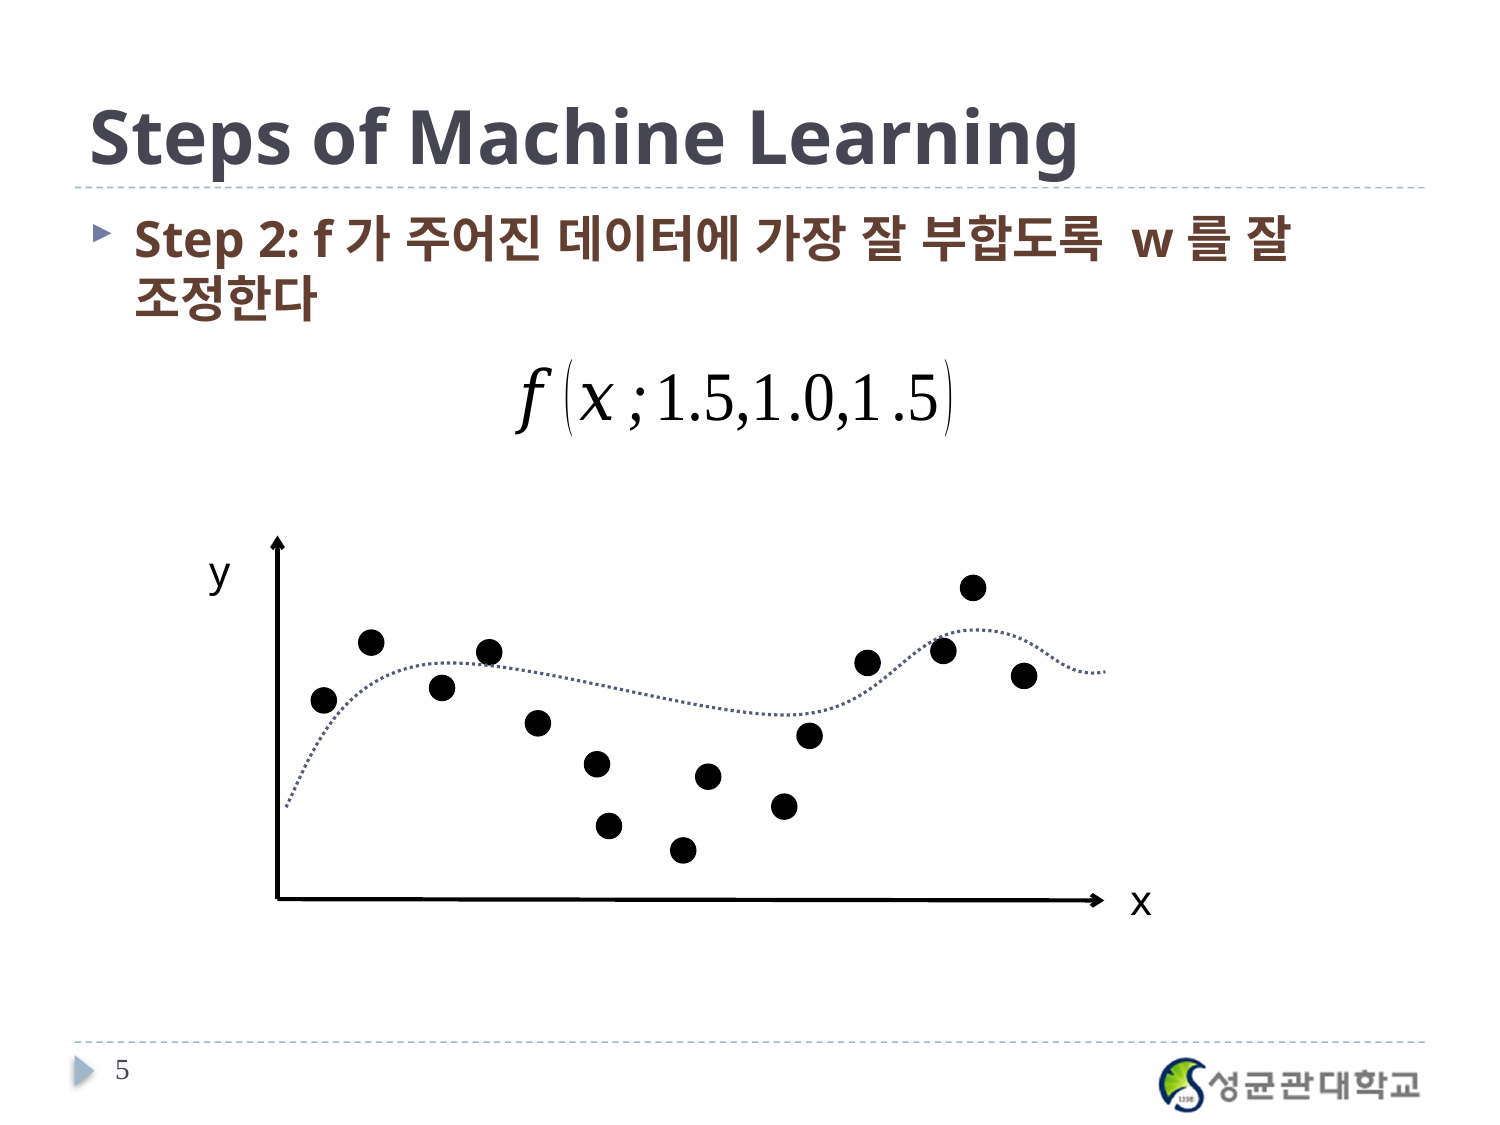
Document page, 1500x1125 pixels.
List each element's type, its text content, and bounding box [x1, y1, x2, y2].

text_box [670, 837, 696, 863]
text_box [695, 764, 721, 790]
text_box [584, 755, 610, 777]
text_box y [194, 537, 246, 603]
text_box [358, 630, 384, 656]
picture [1151, 1050, 1424, 1118]
text_box [596, 813, 622, 839]
text_box [284, 628, 1106, 808]
text_box x [1115, 866, 1167, 932]
list Step 2: f가 주어진 데이터에 가장 잘 부합도록 w를 잘 조정한다 [75, 200, 1425, 1010]
text_box [311, 687, 337, 713]
text_box [960, 575, 986, 601]
text_box [797, 723, 823, 749]
text_box [1018, 684, 1034, 689]
text_box [476, 639, 502, 665]
text_box [855, 650, 881, 676]
title Steps of Machine Learning [75, 24, 1425, 188]
text_box [771, 794, 797, 820]
slide_number 5 [100, 1042, 426, 1103]
